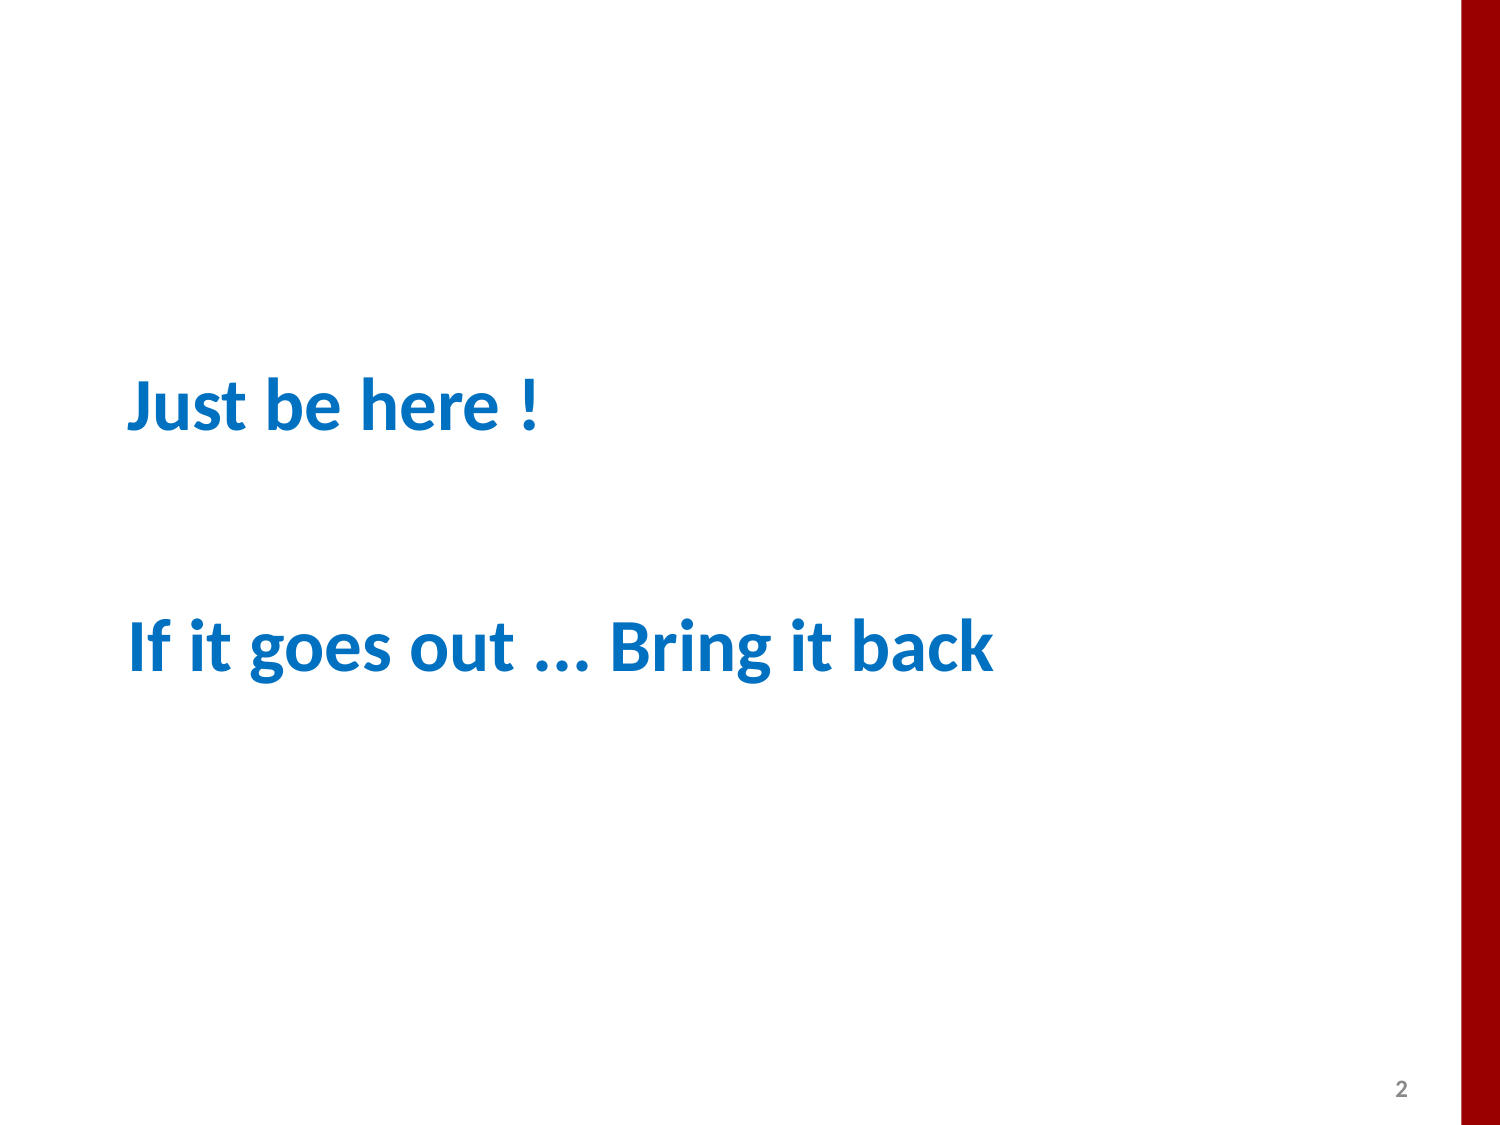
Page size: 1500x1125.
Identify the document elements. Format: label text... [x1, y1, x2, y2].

title Just be here ! [112, 280, 1388, 521]
text_box If it goes out ... Bring it back [112, 521, 1388, 763]
